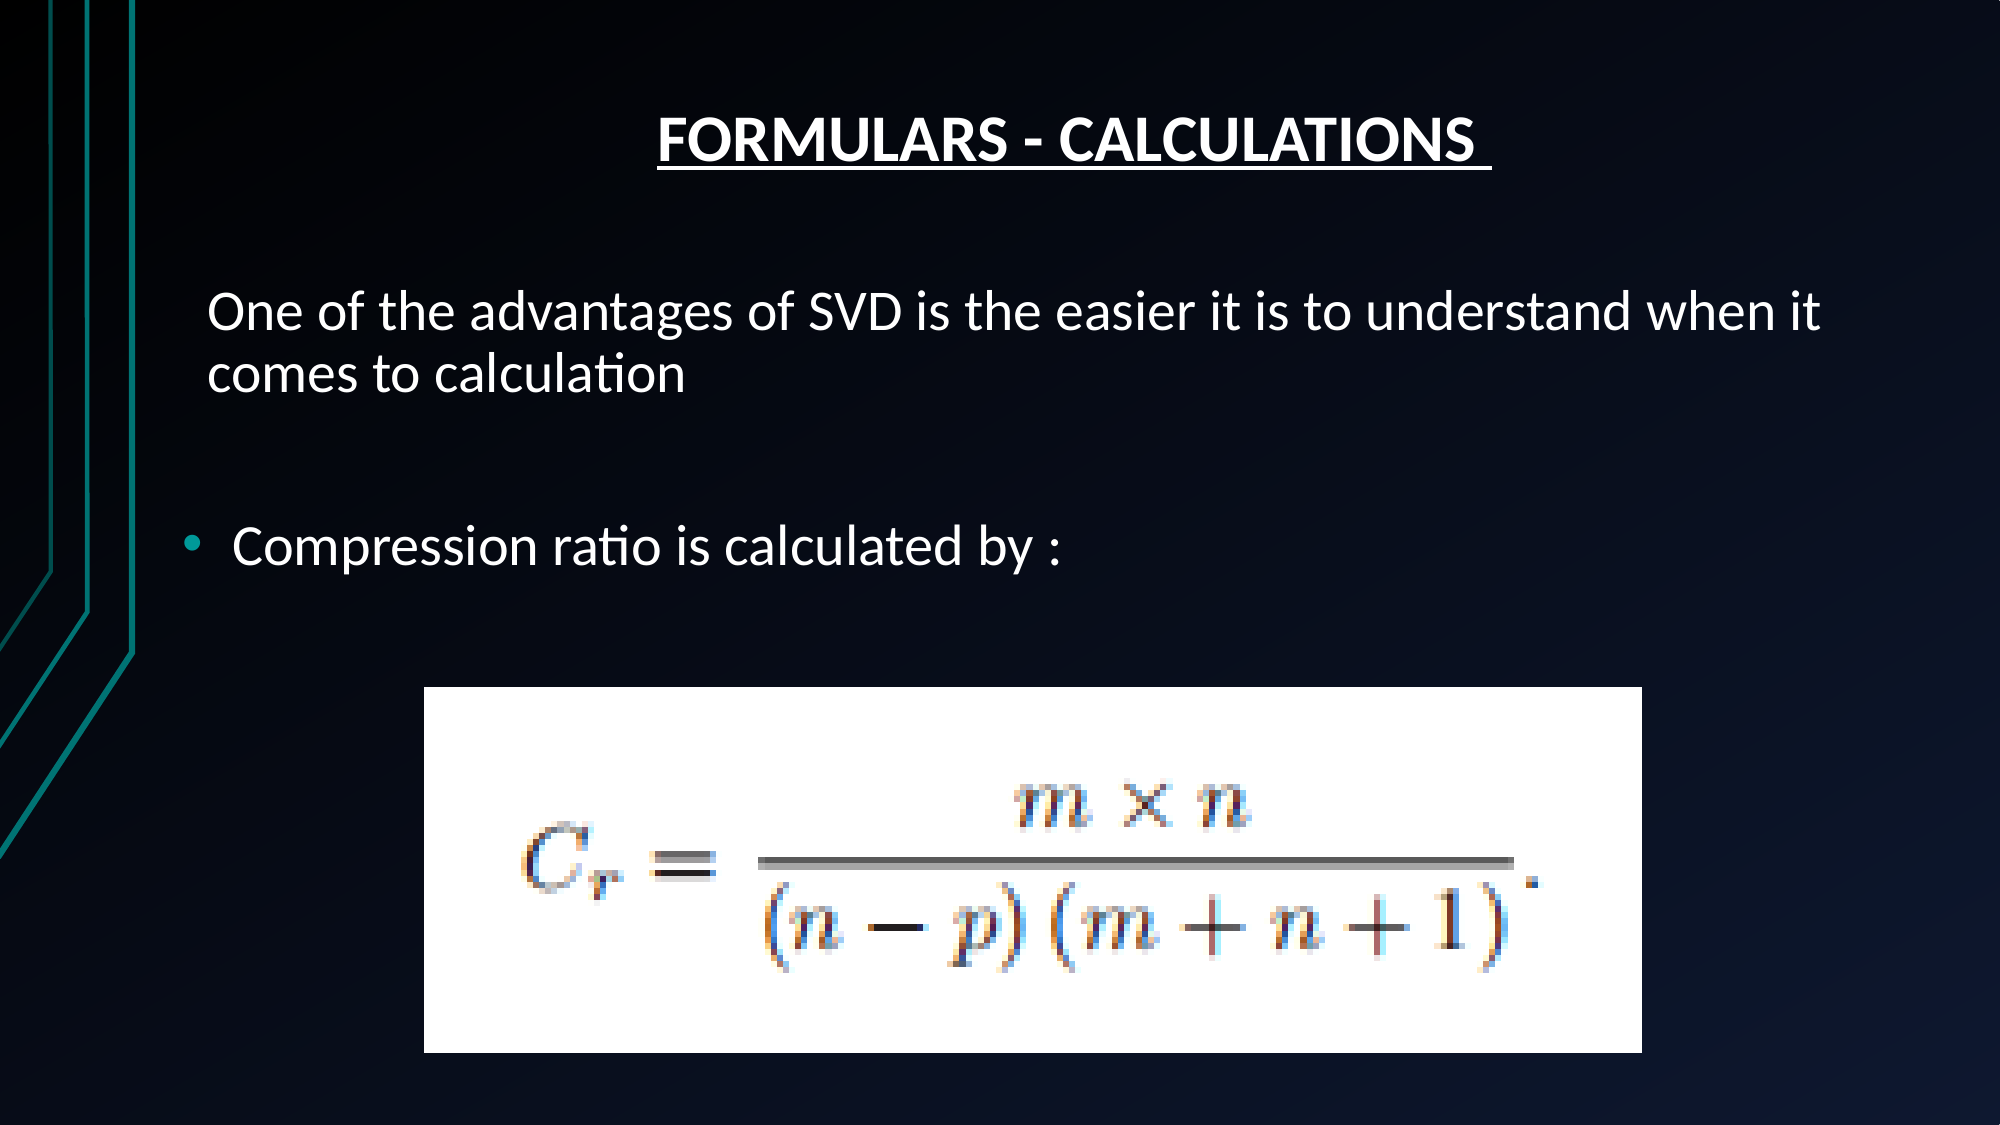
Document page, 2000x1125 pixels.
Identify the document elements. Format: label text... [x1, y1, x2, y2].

text_box One of the advantages of SVD is the easier it is to understand when it comes to calculation [187, 270, 1864, 416]
text_box Compression ratio is calculated by : [162, 504, 1210, 599]
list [424, 687, 1642, 1053]
title FORMULARS - CALCULATIONS [637, 37, 1541, 187]
